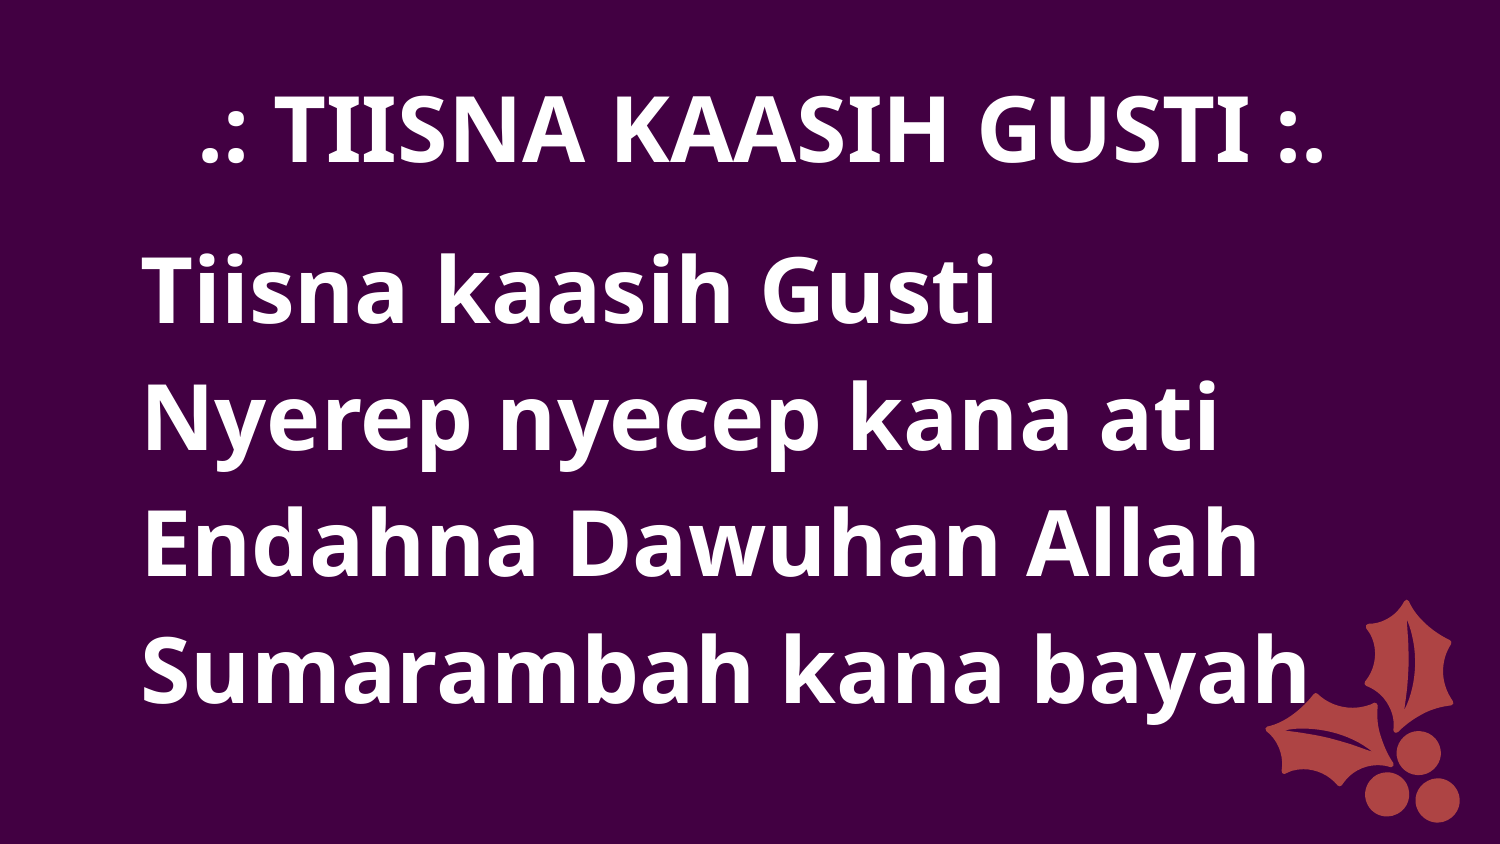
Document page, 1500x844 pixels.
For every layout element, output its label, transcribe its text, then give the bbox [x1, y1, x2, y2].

text_box Tiisna kaasih Gusti Nyerep nyecep kana ati Endahna Dawuhan Allah Sumarambah kana bayah [52, 200, 1460, 827]
text_box .: TIISNA KAASIH GUSTI :. [97, 63, 1430, 189]
